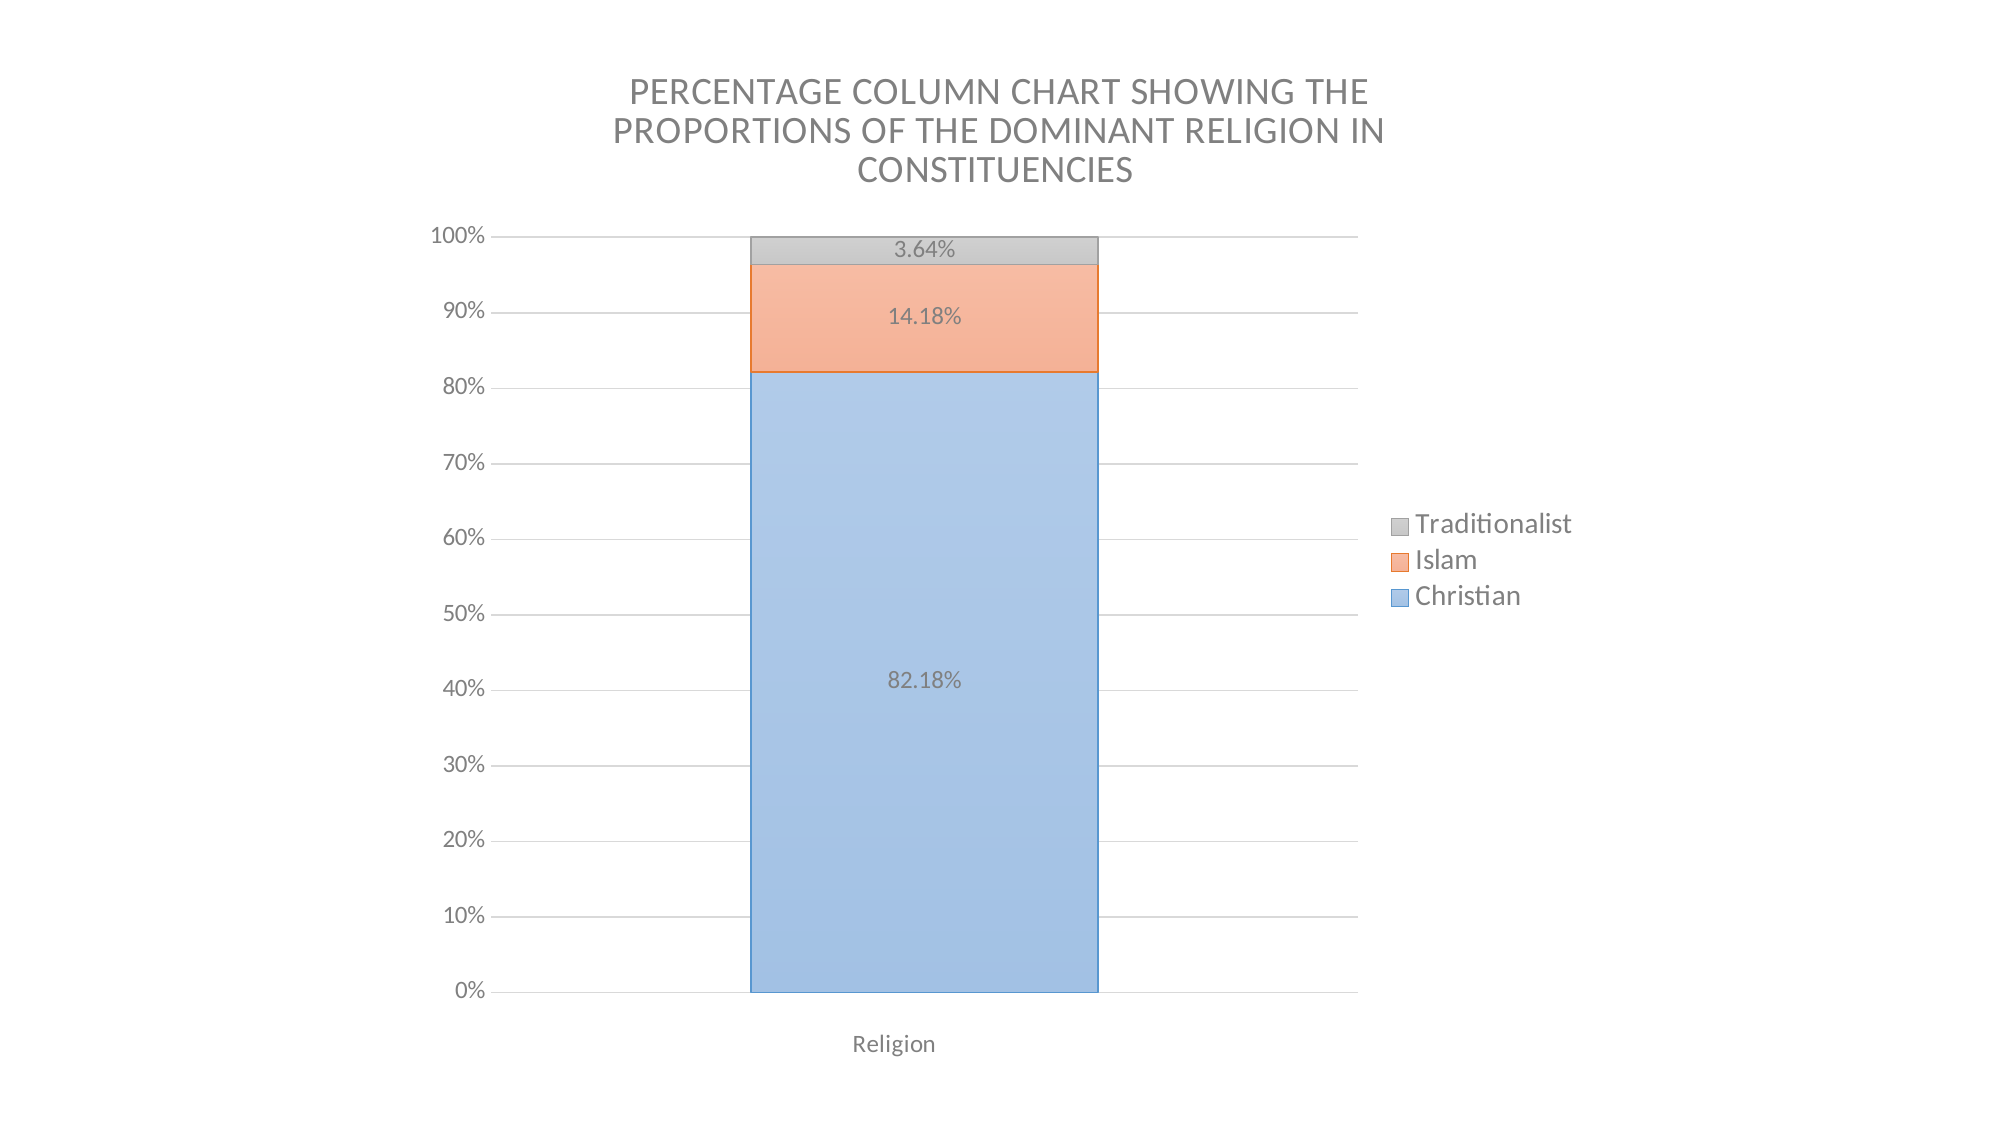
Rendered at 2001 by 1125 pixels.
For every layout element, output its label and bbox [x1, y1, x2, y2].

chart [406, 33, 1594, 1092]
